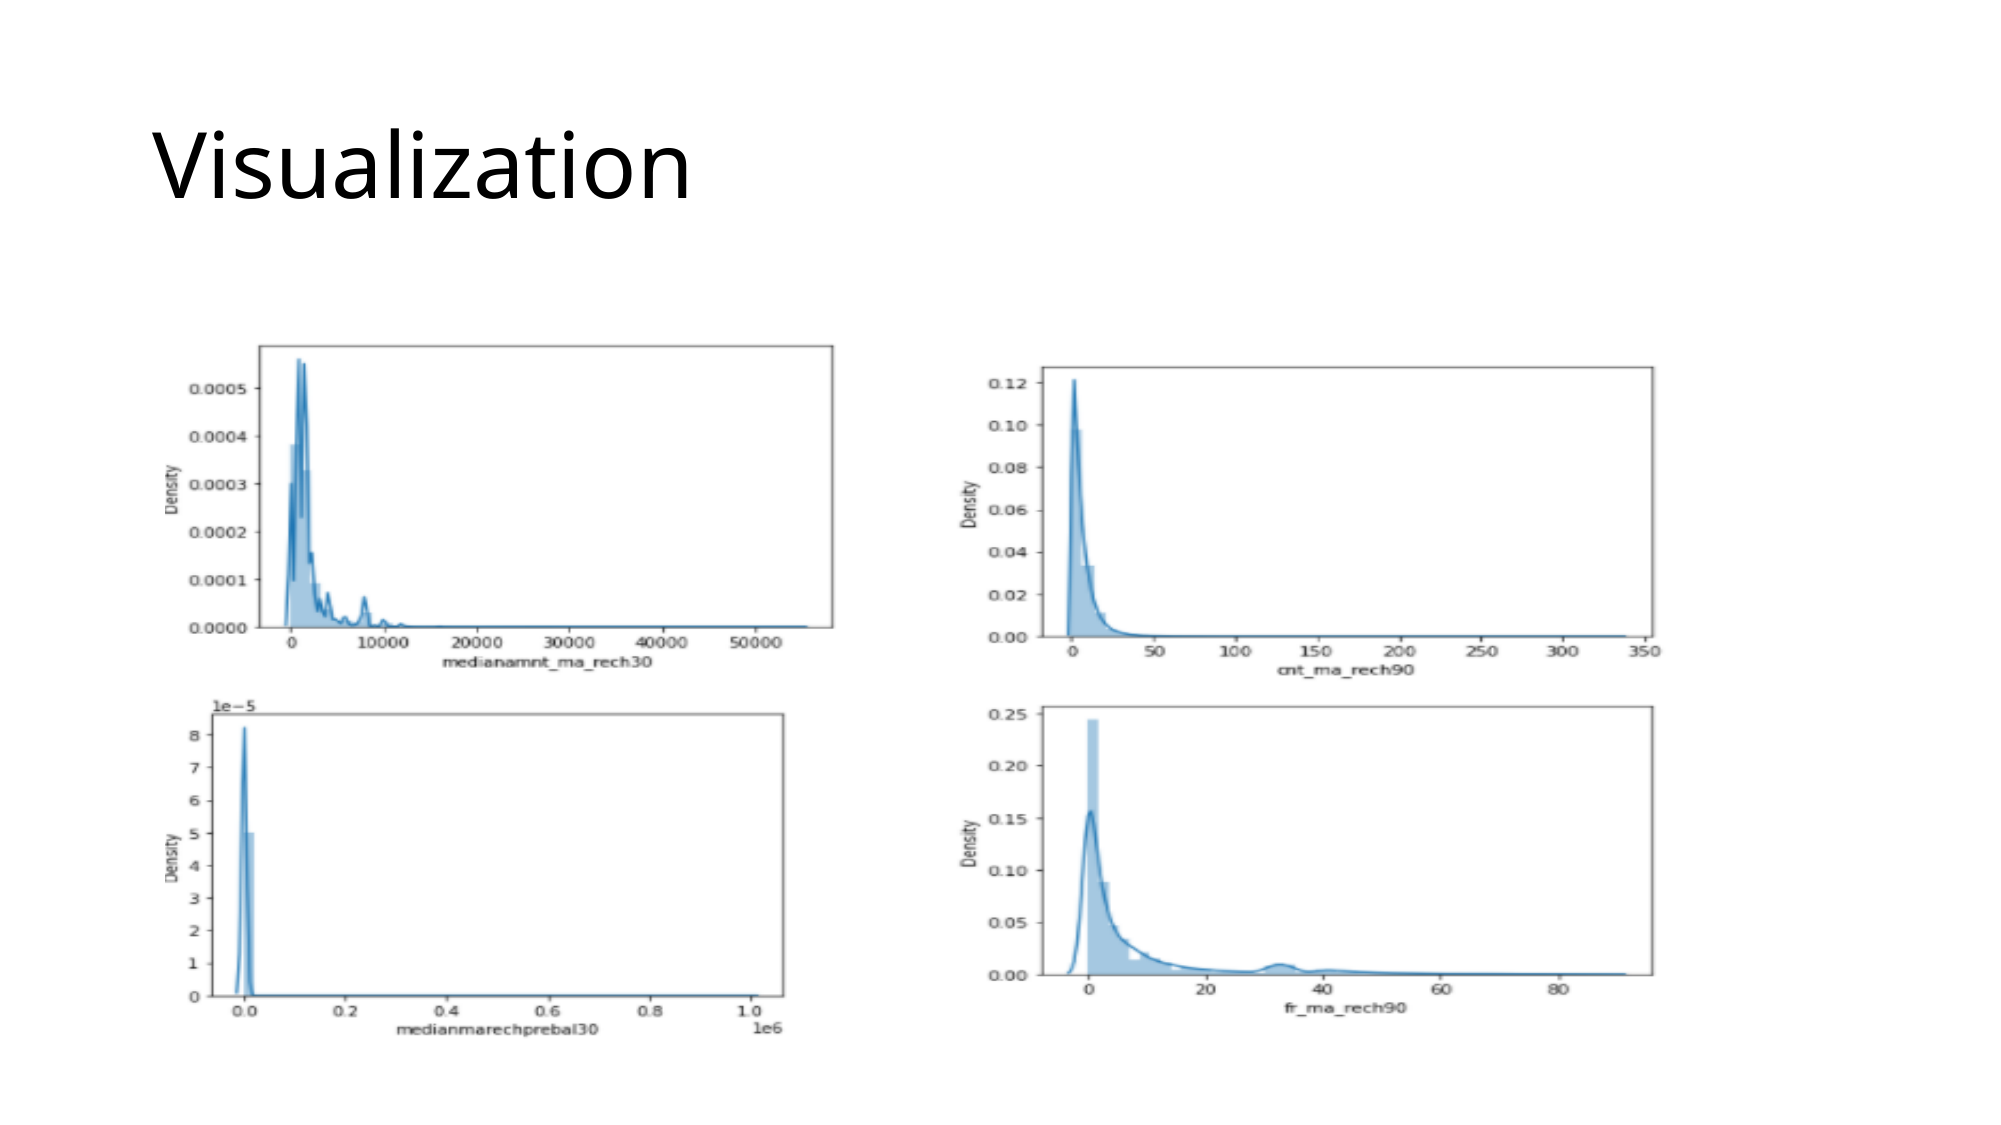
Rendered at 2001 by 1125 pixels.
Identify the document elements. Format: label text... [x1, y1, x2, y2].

picture [949, 350, 1727, 1032]
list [164, 328, 898, 1045]
title Visualization [137, 59, 1863, 278]
